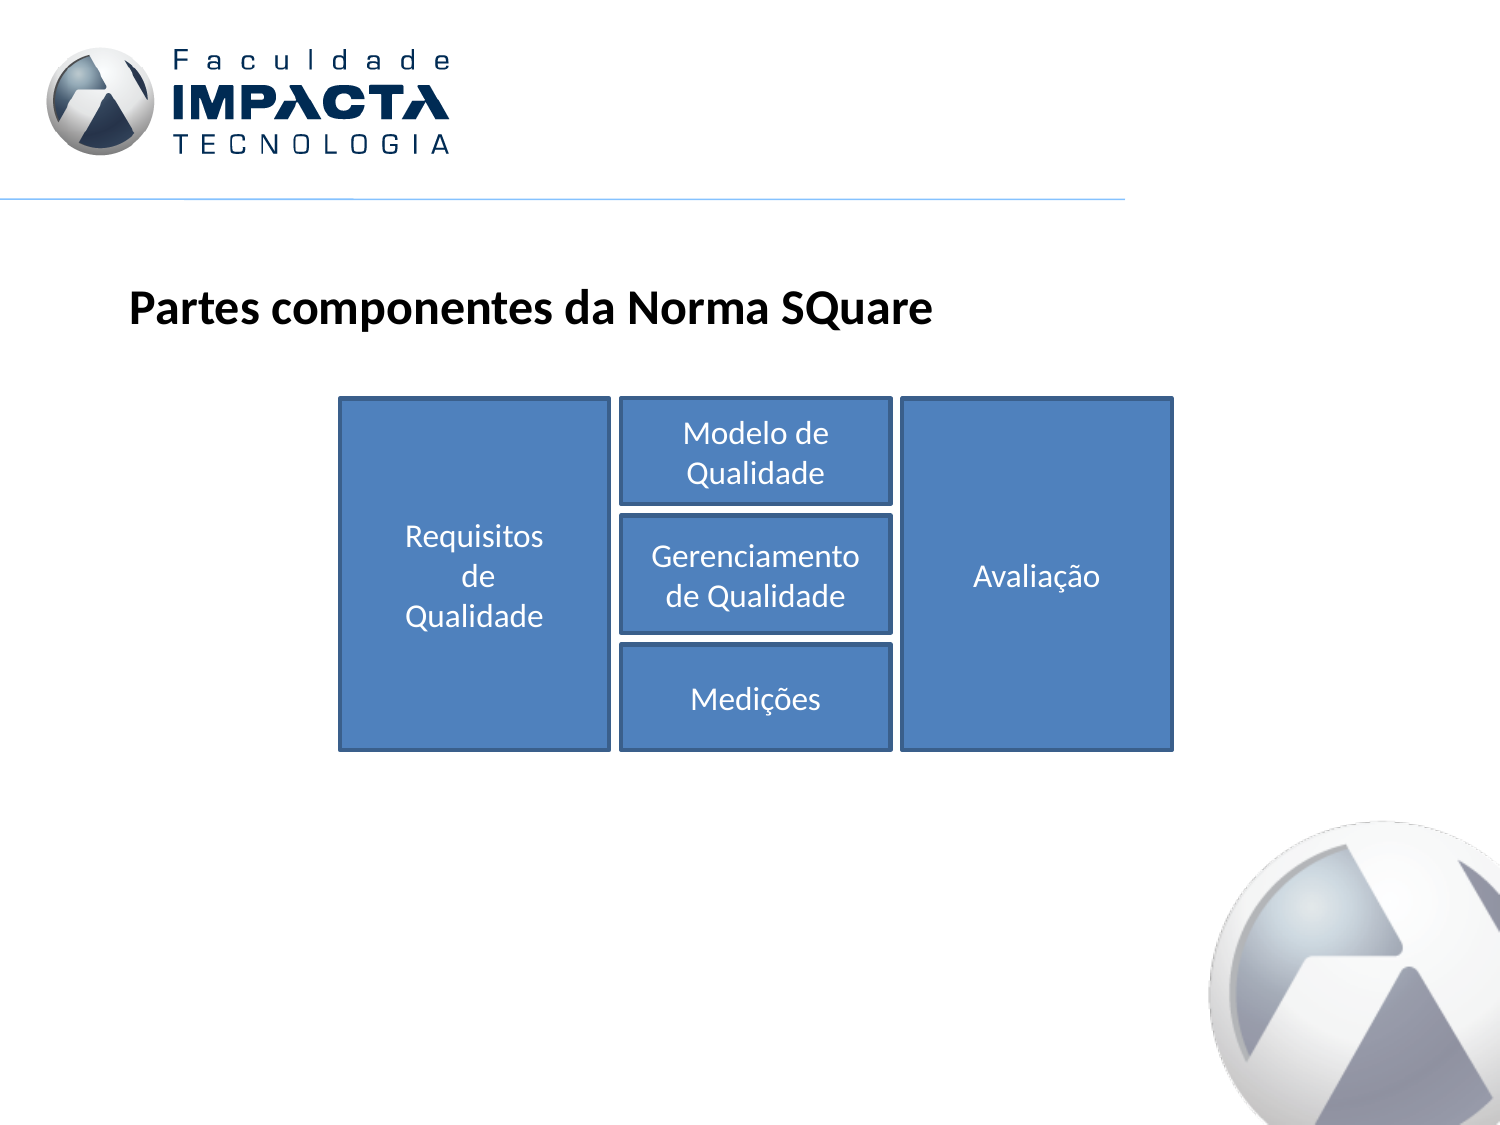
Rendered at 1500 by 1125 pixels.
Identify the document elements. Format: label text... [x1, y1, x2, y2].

text_box Avaliação [900, 396, 1174, 752]
picture [35, 35, 458, 164]
text_box [29, 219, 1471, 1000]
text_box Gerenciamento de Qualidade [619, 513, 893, 635]
text_box Modelo de Qualidade [619, 396, 893, 506]
picture [1206, 787, 1500, 1125]
text_box Medições [619, 642, 893, 752]
text_box Partes componentes da Norma SQuare [115, 267, 950, 342]
text_box Requisitos de Qualidade [338, 396, 611, 752]
